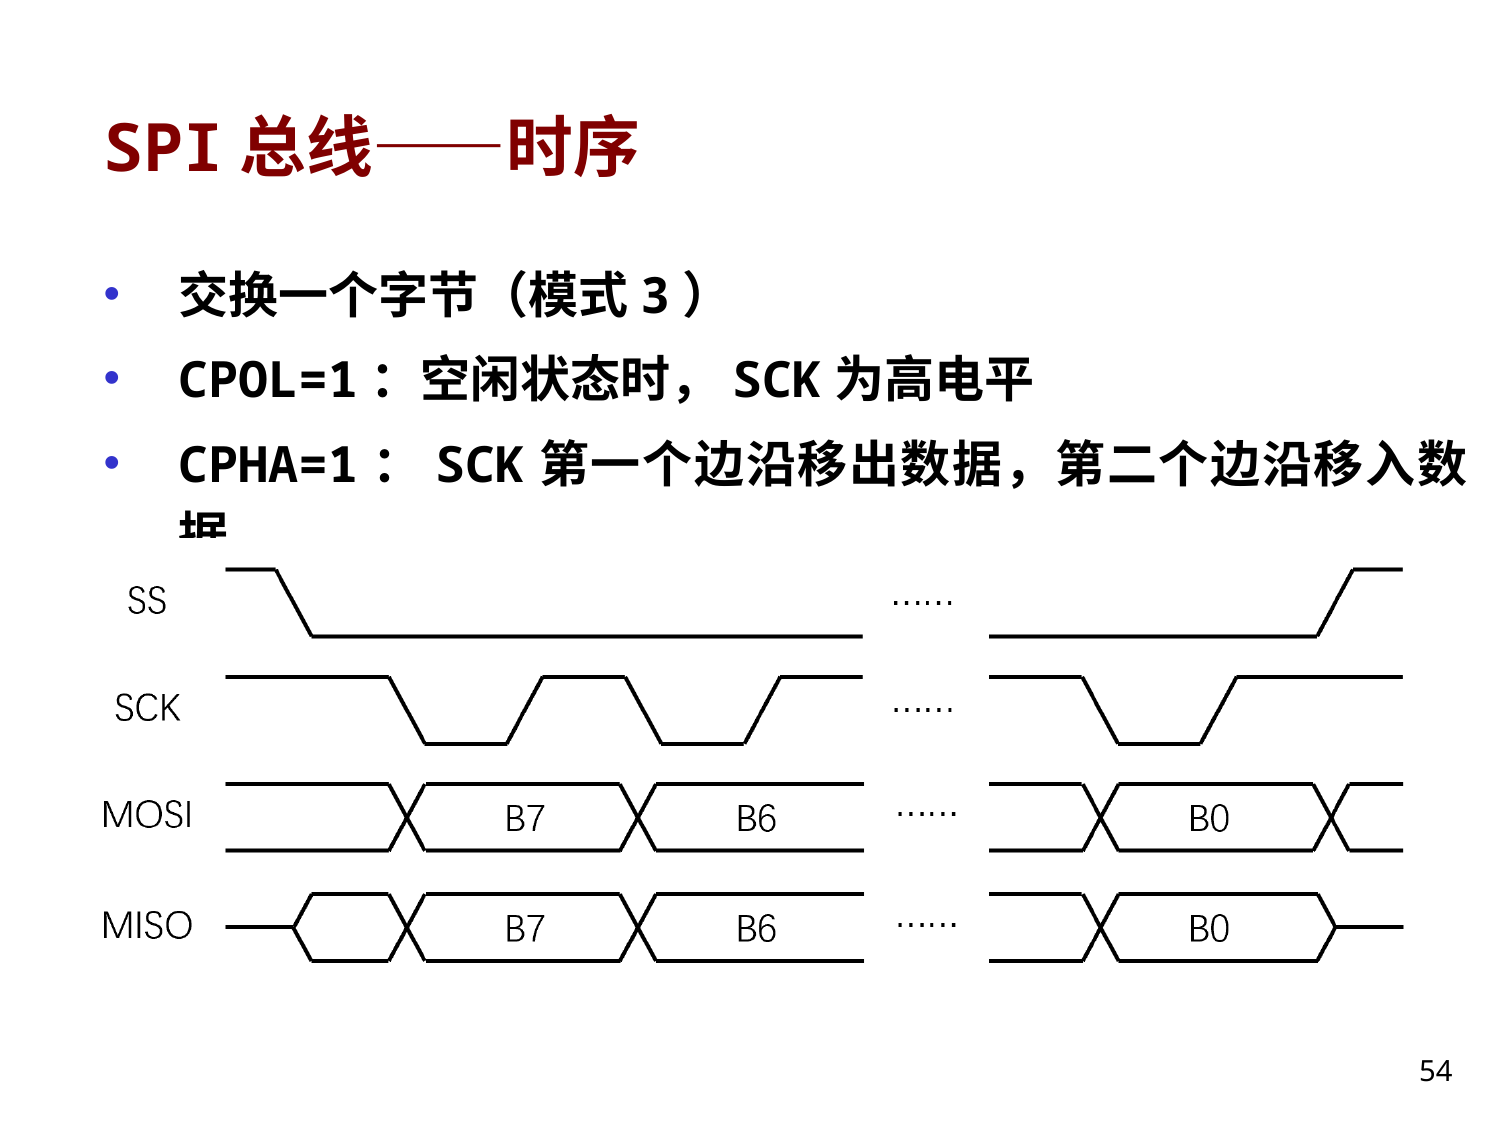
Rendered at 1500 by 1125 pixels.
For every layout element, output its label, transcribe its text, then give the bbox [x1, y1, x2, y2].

slide_number 54 [1352, 1023, 1468, 1100]
list 交换一个字节（模式3） CPOL=1：空闲状态时，SCK为高电平 CPHA=1：SCK第一个边沿移出数据，第二个边沿移入数据 [88, 243, 1483, 563]
picture [88, 538, 1430, 1001]
title SPI总线——时序 [88, 77, 1368, 193]
